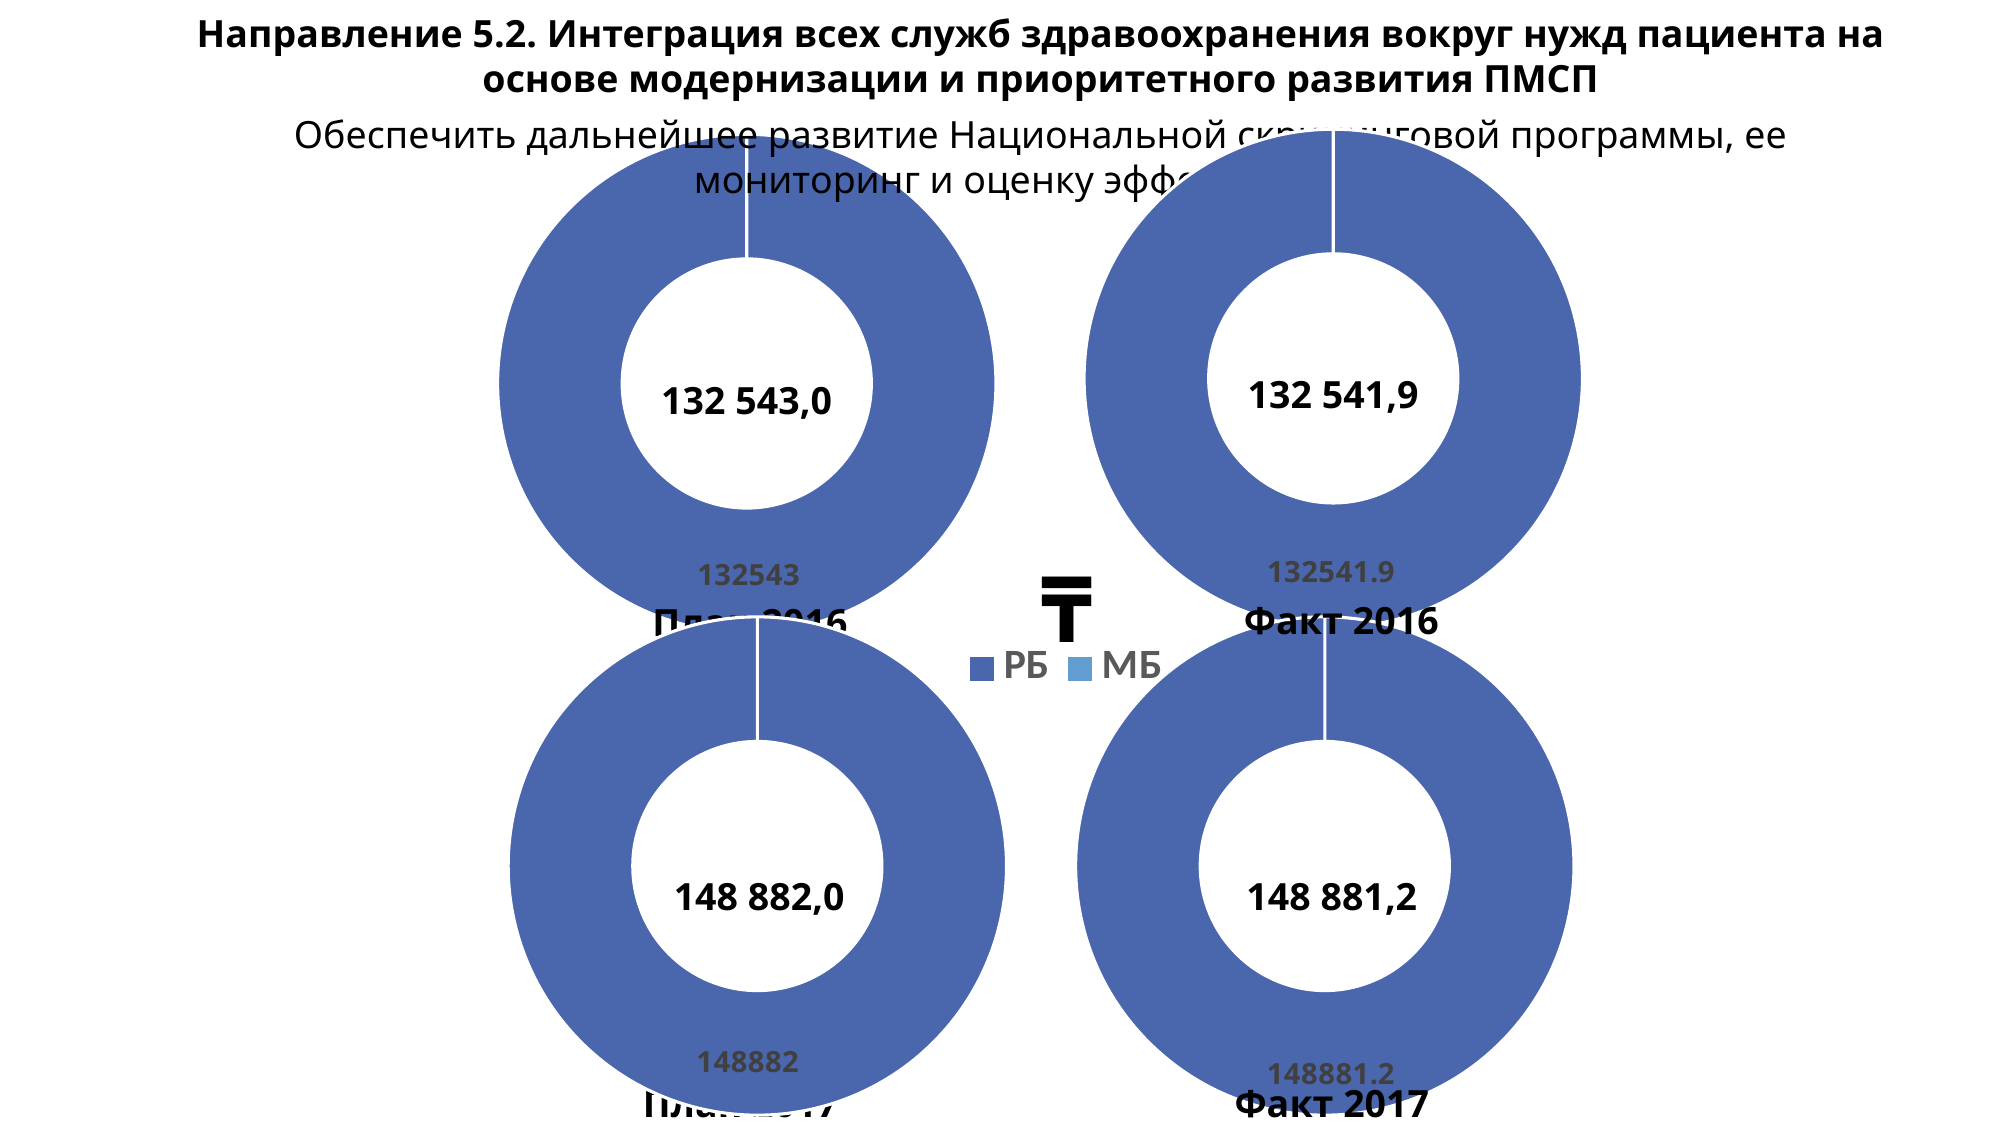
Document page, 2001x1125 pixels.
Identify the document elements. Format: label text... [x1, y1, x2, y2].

chart [311, 118, 1769, 1125]
text_box Направление 5.2. Интеграция всех служб здравоохранения вокруг нужд пациента на основе модернизации и приоритетного развития ПМСП [144, 2, 1938, 108]
text_box Обеспечить дальнейшее развитие Национальной скрининговой программы, ее мониторинг и оценку эффективности [191, 103, 1891, 209]
